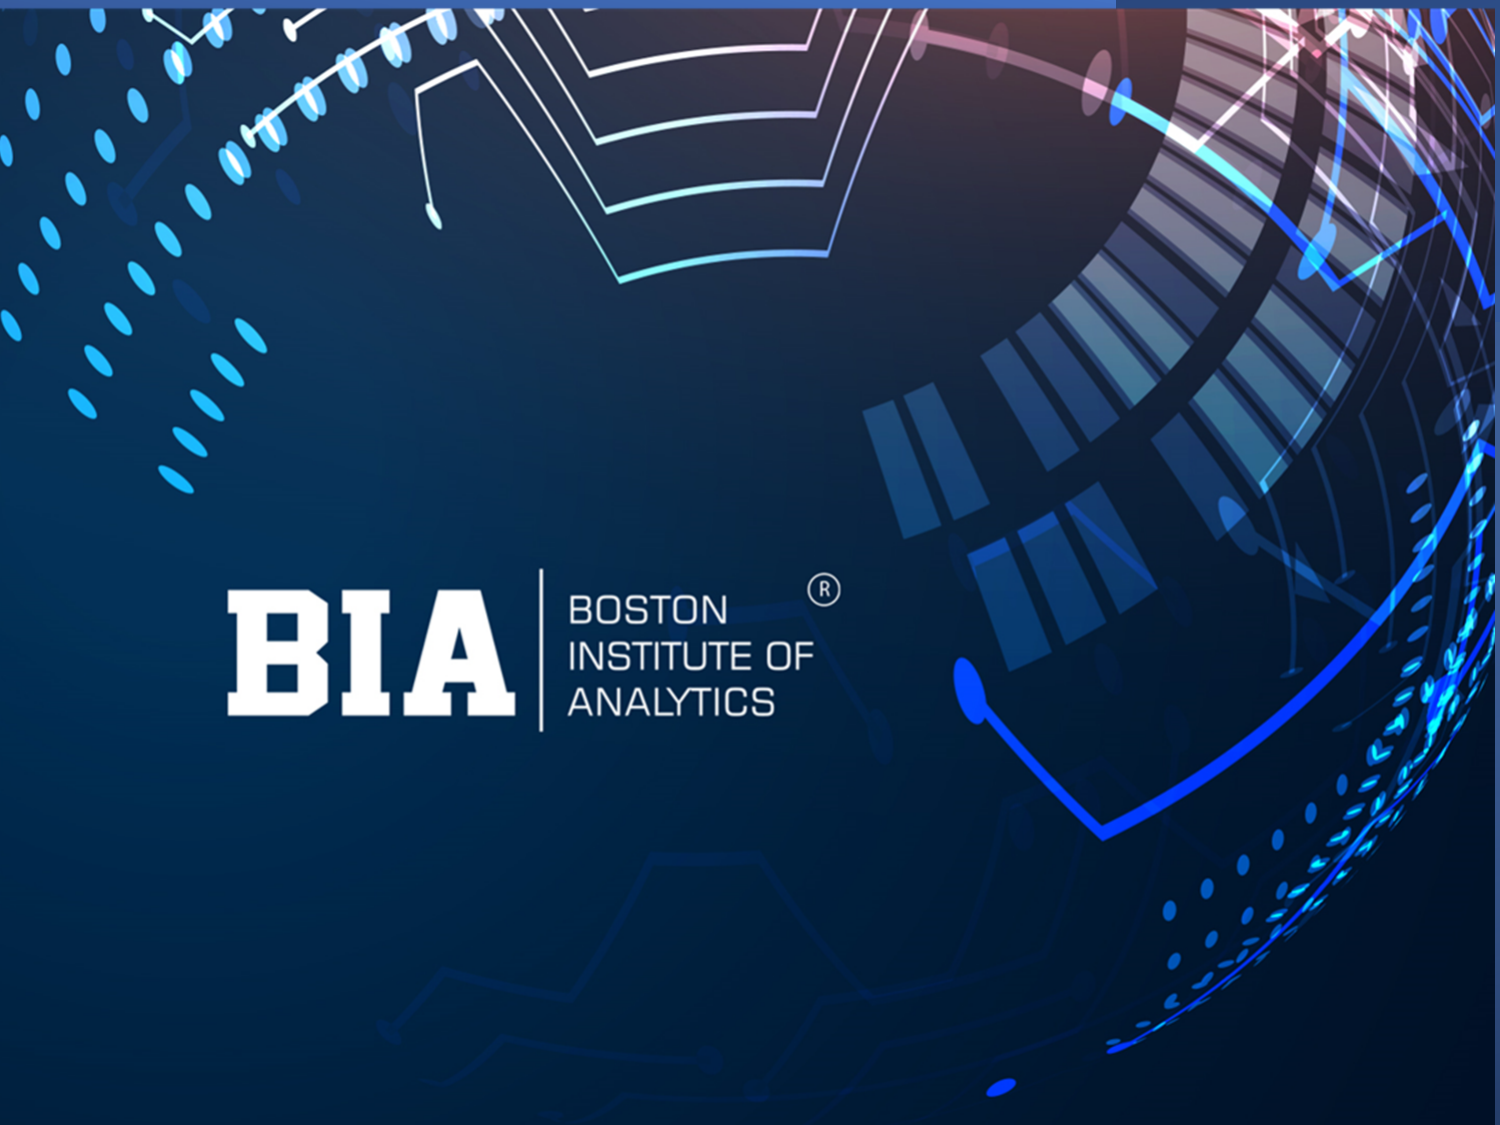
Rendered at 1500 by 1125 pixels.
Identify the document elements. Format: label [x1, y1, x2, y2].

text_box [1495, 321, 1500, 1125]
picture [0, 0, 1495, 1125]
text_box [1495, 0, 1500, 321]
